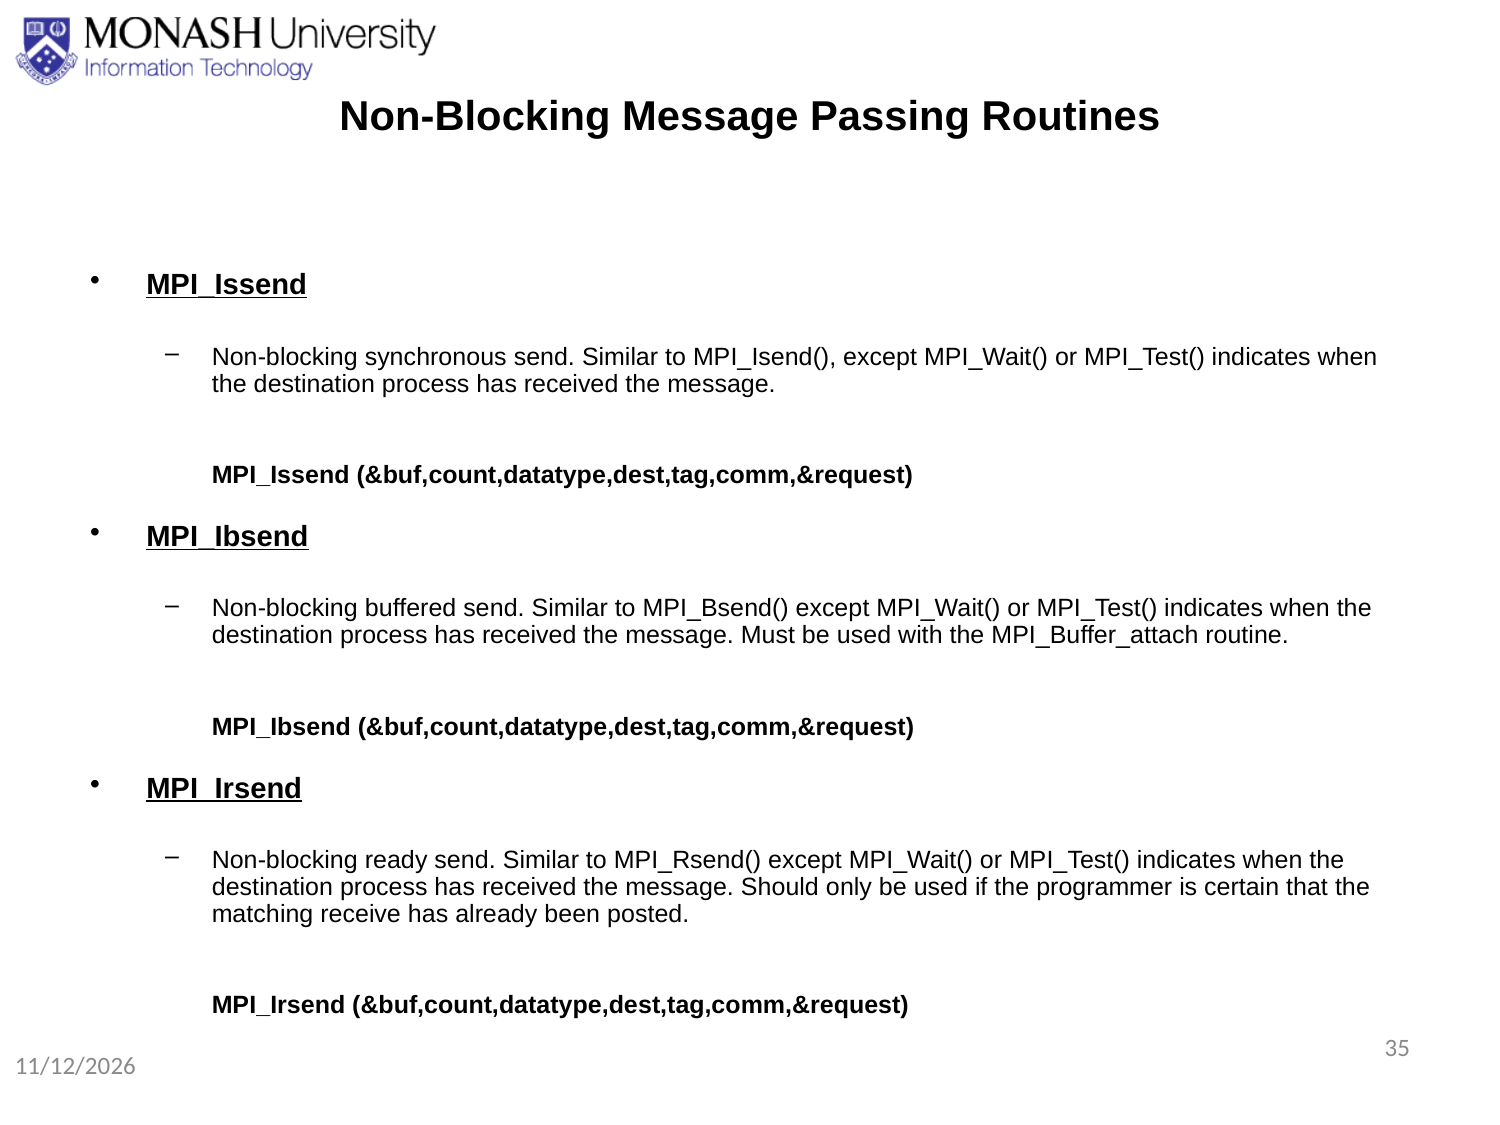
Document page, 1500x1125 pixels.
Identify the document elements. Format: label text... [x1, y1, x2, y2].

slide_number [0, 1042, 350, 1103]
list MPI_Issend Non-blocking synchronous send. Similar to MPI_Isend(), except MPI_Wait() or MPI_Test() indicates when the destination process has received the message. MPI_Issend (&buf,count,datatype,dest,tag,comm,&request) MPI_Ibsend Non-blocking buffered send. Similar to MPI_Bsend() except MPI_Wait() or MPI_Test() indicates when the destination process has received the message. Must be used with the MPI_Buffer_attach routine. MPI_Ibsend (&buf,count,datatype,dest,tag,comm,&request) MPI_Irsend Non-blocking ready send. Similar to MPI_Rsend() except MPI_Wait() or MPI_Test() indicates when the destination process has received the message. Should only be used if the programmer is certain that the matching receive has already been posted. MPI_Irsend (&buf,count,datatype,dest,tag,comm,&request) [75, 262, 1425, 1005]
slide_number 35 [1074, 1024, 1426, 1103]
picture [0, 0, 438, 101]
title Non-Blocking Message Passing Routines [75, 45, 1425, 233]
